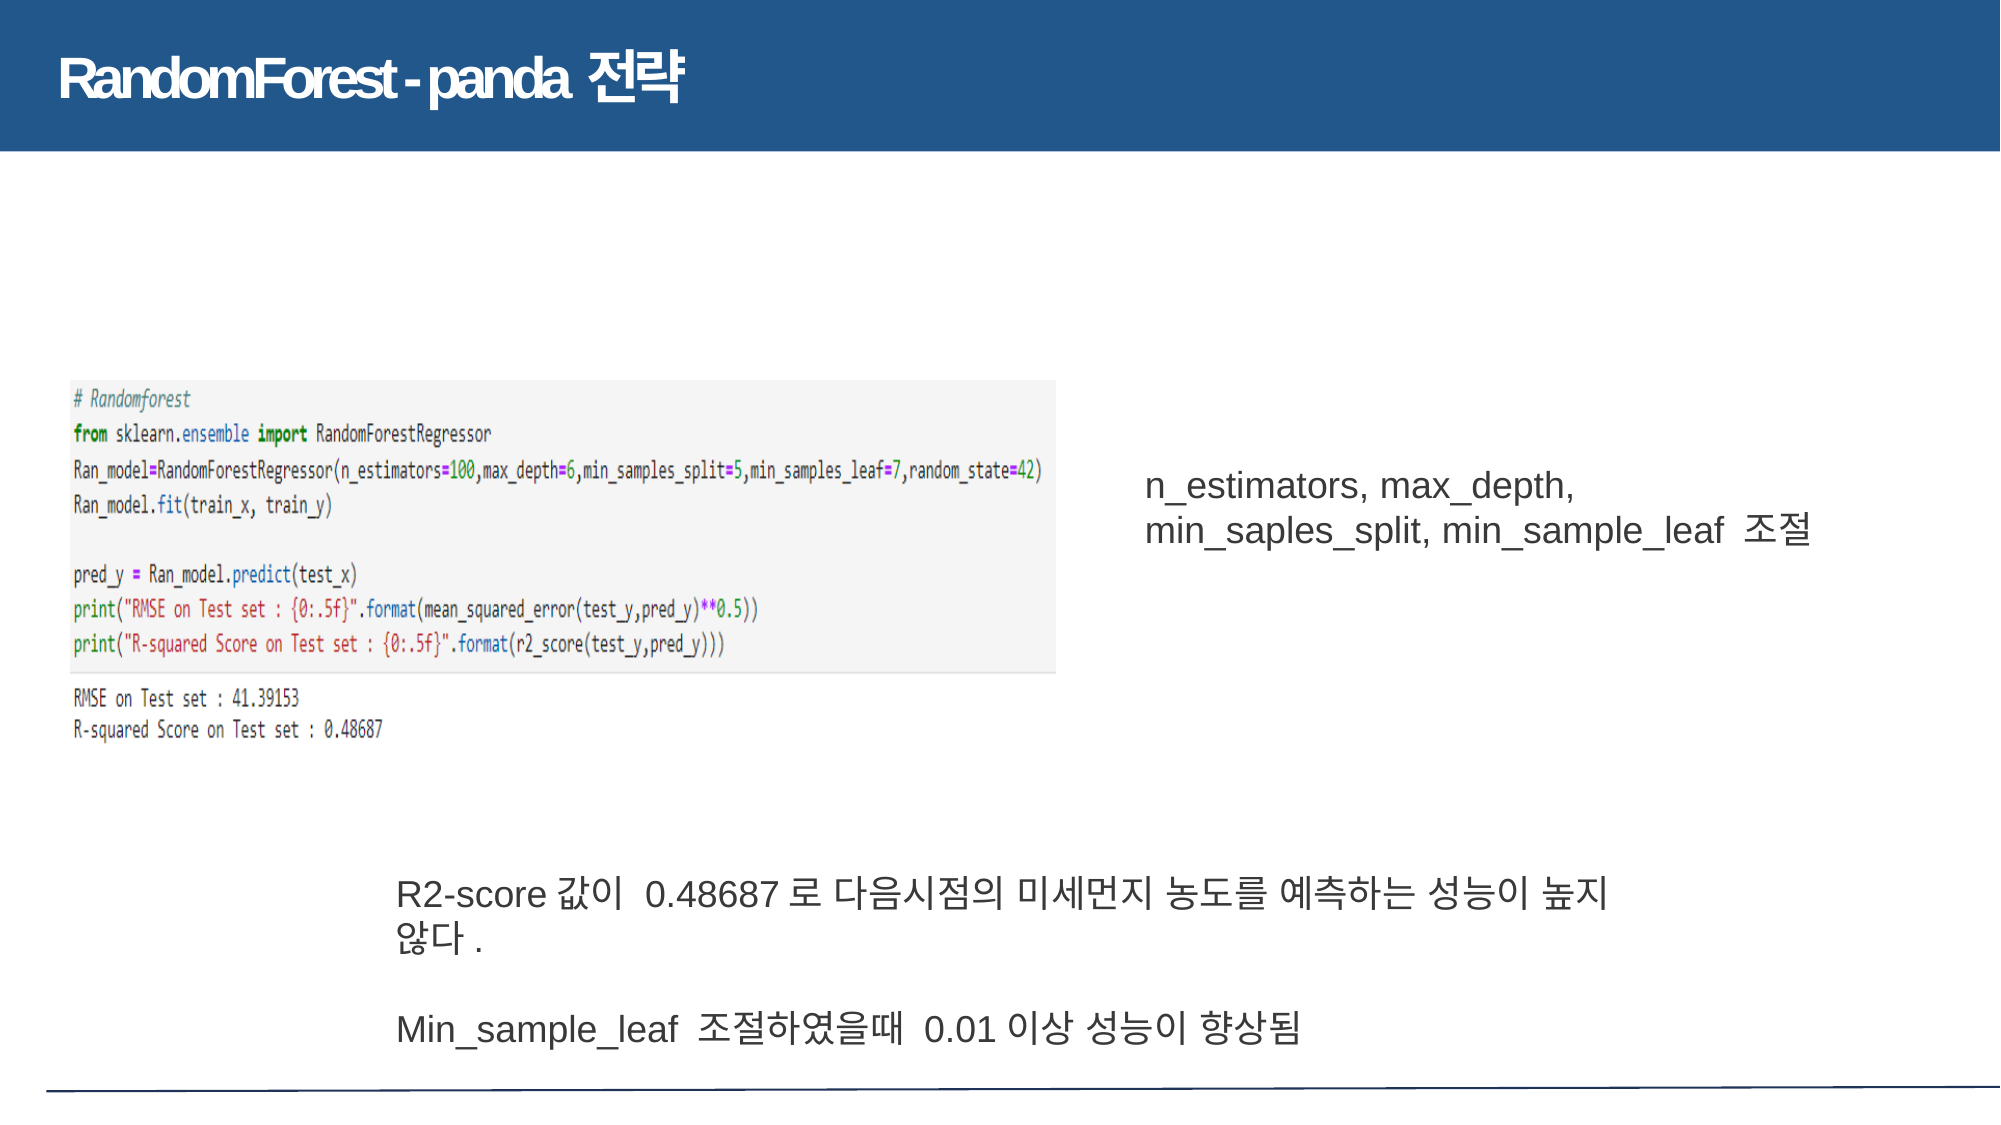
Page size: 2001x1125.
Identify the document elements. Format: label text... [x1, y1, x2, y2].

text_box RandomForest - panda전략 [41, 33, 703, 119]
text_box R2-score값이 0.48687로 다음시점의 미세먼지 농도를 예측하는 성능이 높지 않다. Min_sample_leaf 조절하였을때 0.01이상 성능이 향상됨 [380, 862, 1679, 1058]
text_box n_estimators, max_depth, min_saples_split, min_sample_leaf 조절 [1129, 453, 1845, 649]
picture [70, 380, 1056, 760]
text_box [46, 1086, 2000, 1092]
text_box [0, 0, 2000, 152]
